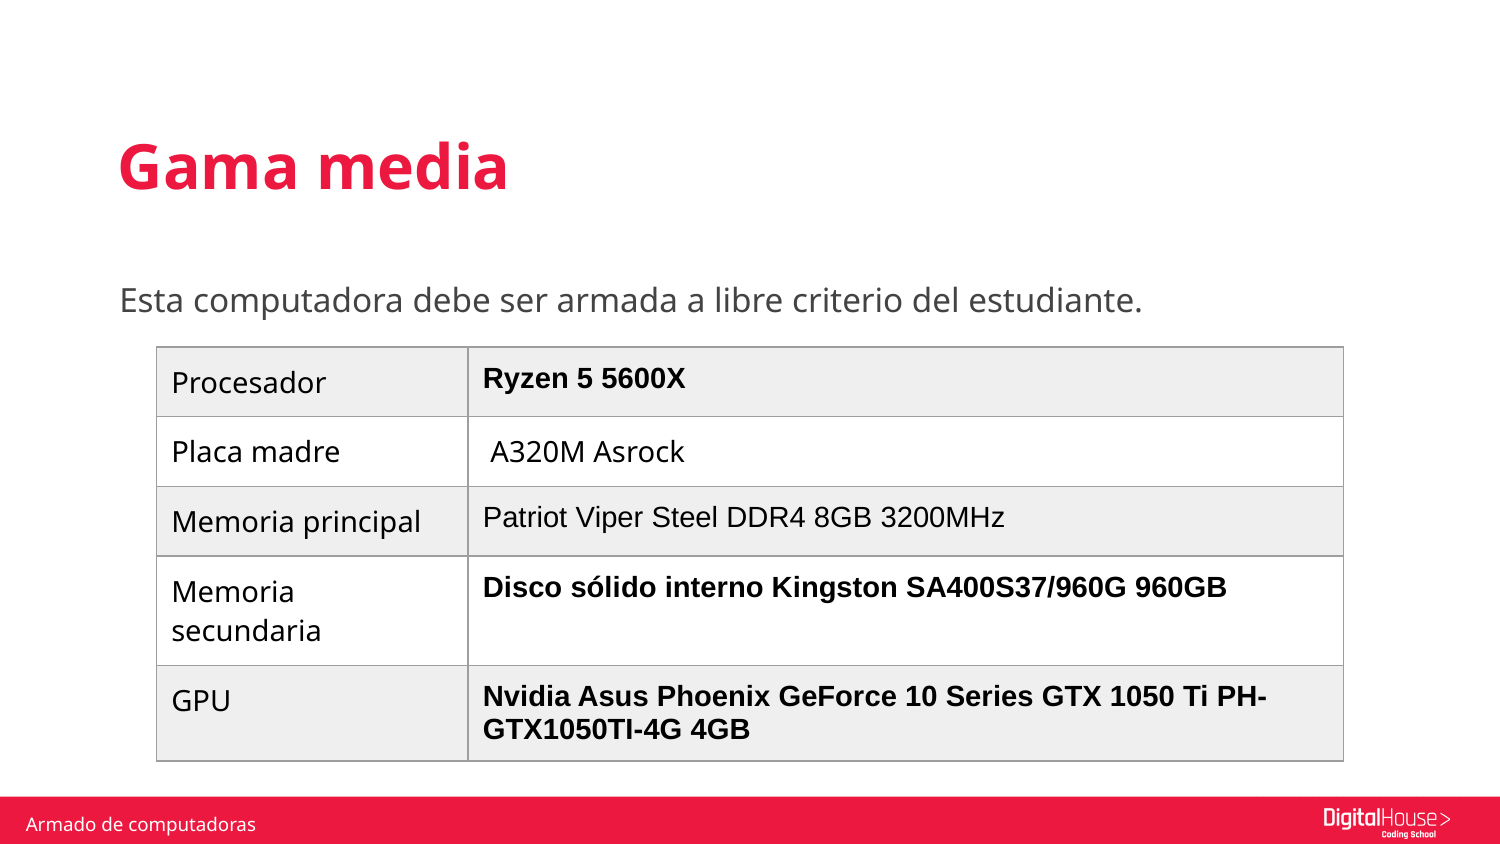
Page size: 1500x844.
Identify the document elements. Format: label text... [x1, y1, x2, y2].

picture [1324, 808, 1450, 839]
table_header Ryzen 5 5600X [469, 348, 1343, 416]
text_box Gama media [104, 99, 1365, 240]
table_cell Memoria secundaria [157, 557, 467, 665]
table_cell Nvidia Asus Phoenix GeForce 10 Series GTX 1050 Ti PH-GTX1050TI-4G 4GB [469, 666, 1343, 760]
table_cell GPU [157, 666, 467, 760]
table_cell Disco sólido interno Kingston SA400S37/960G 960GB [469, 557, 1343, 665]
table_cell Placa madre [157, 417, 467, 486]
text_box Esta computadora debe ser armada a libre criterio del estudiante. [104, 251, 1429, 297]
table_cell A320M Asrock [469, 417, 1343, 486]
table_header Procesador [157, 348, 467, 416]
table_cell Memoria principal [157, 487, 467, 555]
text_box [167, 297, 659, 346]
table_cell Patriot Viper Steel DDR4 8GB 3200MHz [469, 487, 1343, 555]
